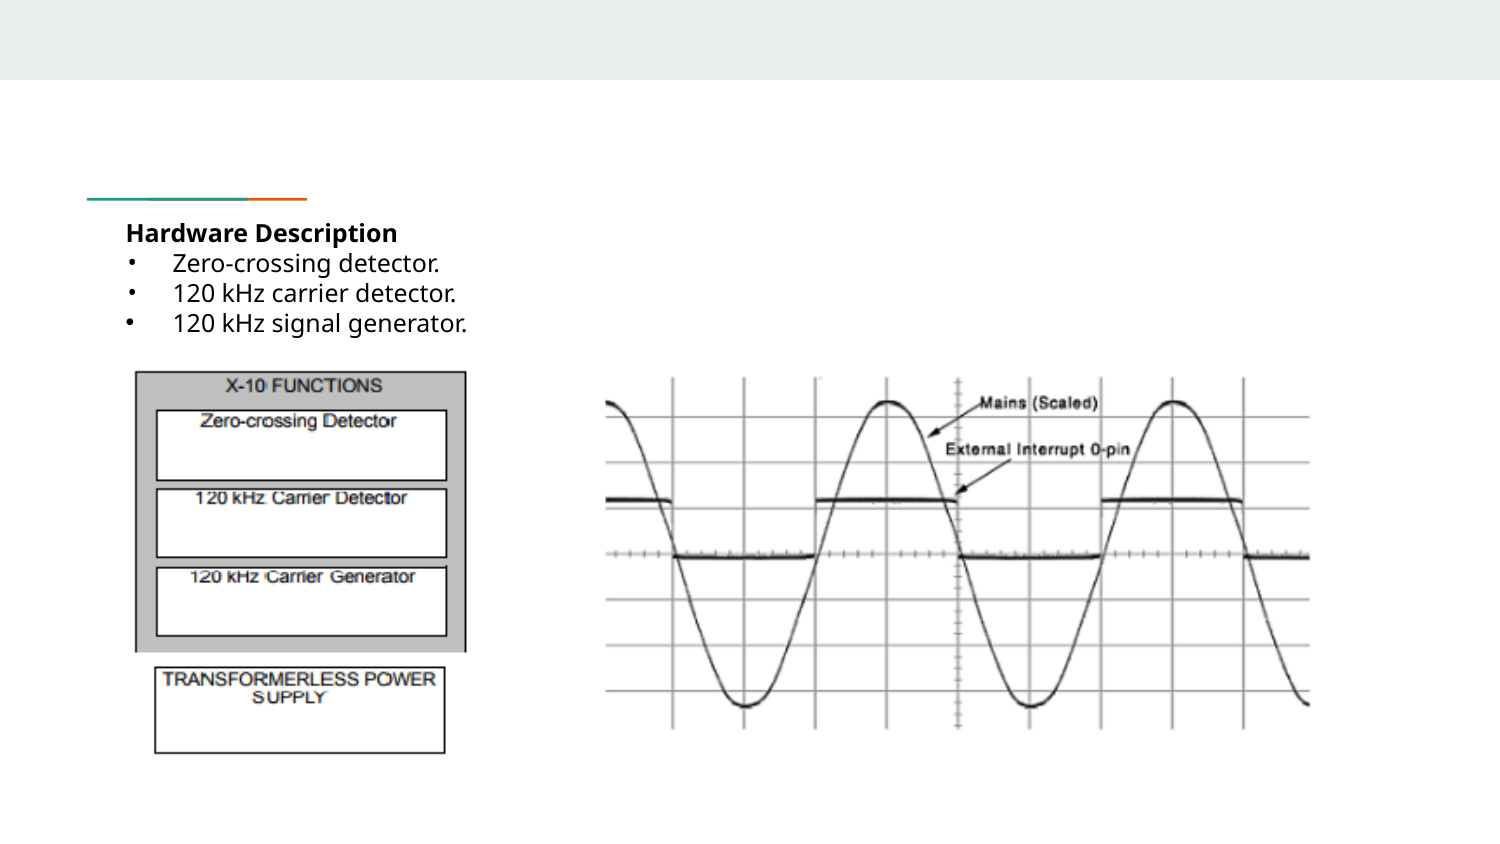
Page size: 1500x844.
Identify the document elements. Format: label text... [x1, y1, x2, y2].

picture [132, 368, 472, 770]
text_box Hardware Description Zero-crossing detector. 120 kHz carrier detector. 120 kHz signal generator. [110, 209, 546, 415]
picture [599, 368, 1334, 733]
